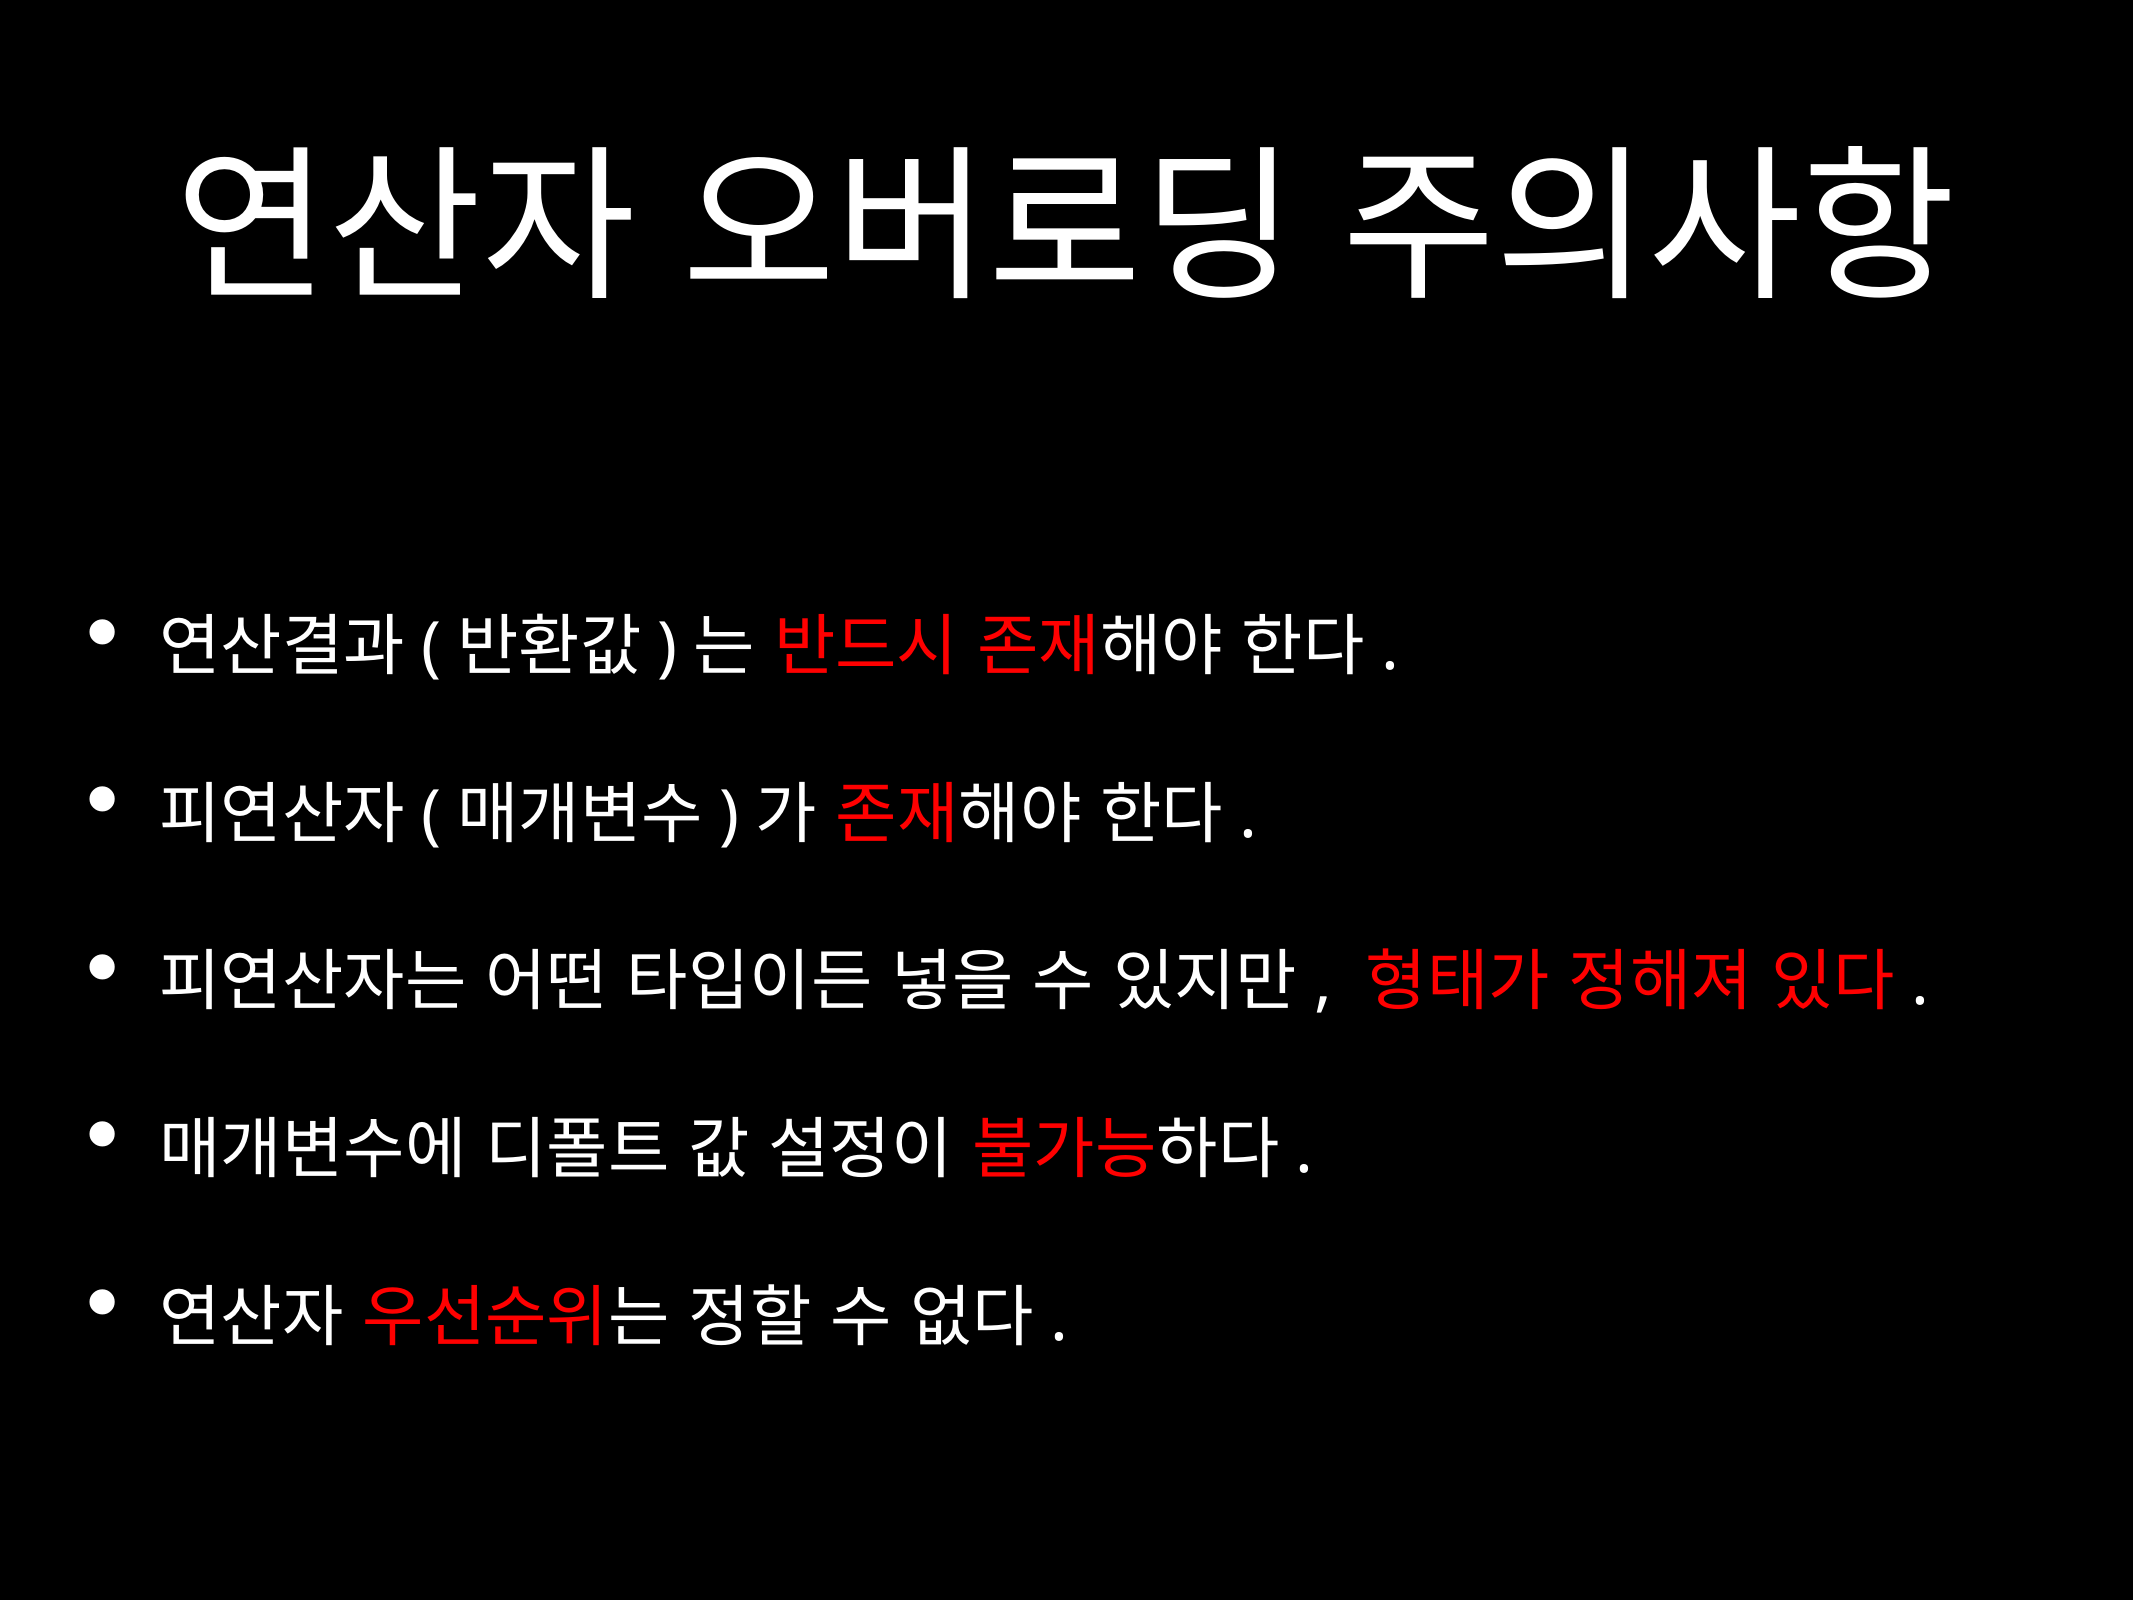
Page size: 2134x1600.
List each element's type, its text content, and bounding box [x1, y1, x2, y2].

title 연산자 오버로딩 주의사항 [155, 41, 1978, 397]
list 연산결과(반환값)는 반드시 존재해야 한다. 피연산자(매개변수)가 존재해야 한다. 피연산자는 어떤 타입이든 넣을 수 있지만, 형태가 정해져 있다. 매개변수에 디폴트 값 설정이 불가능하다. 연산자 우선순위는 정할 수 없다. [77, 424, 2056, 1532]
